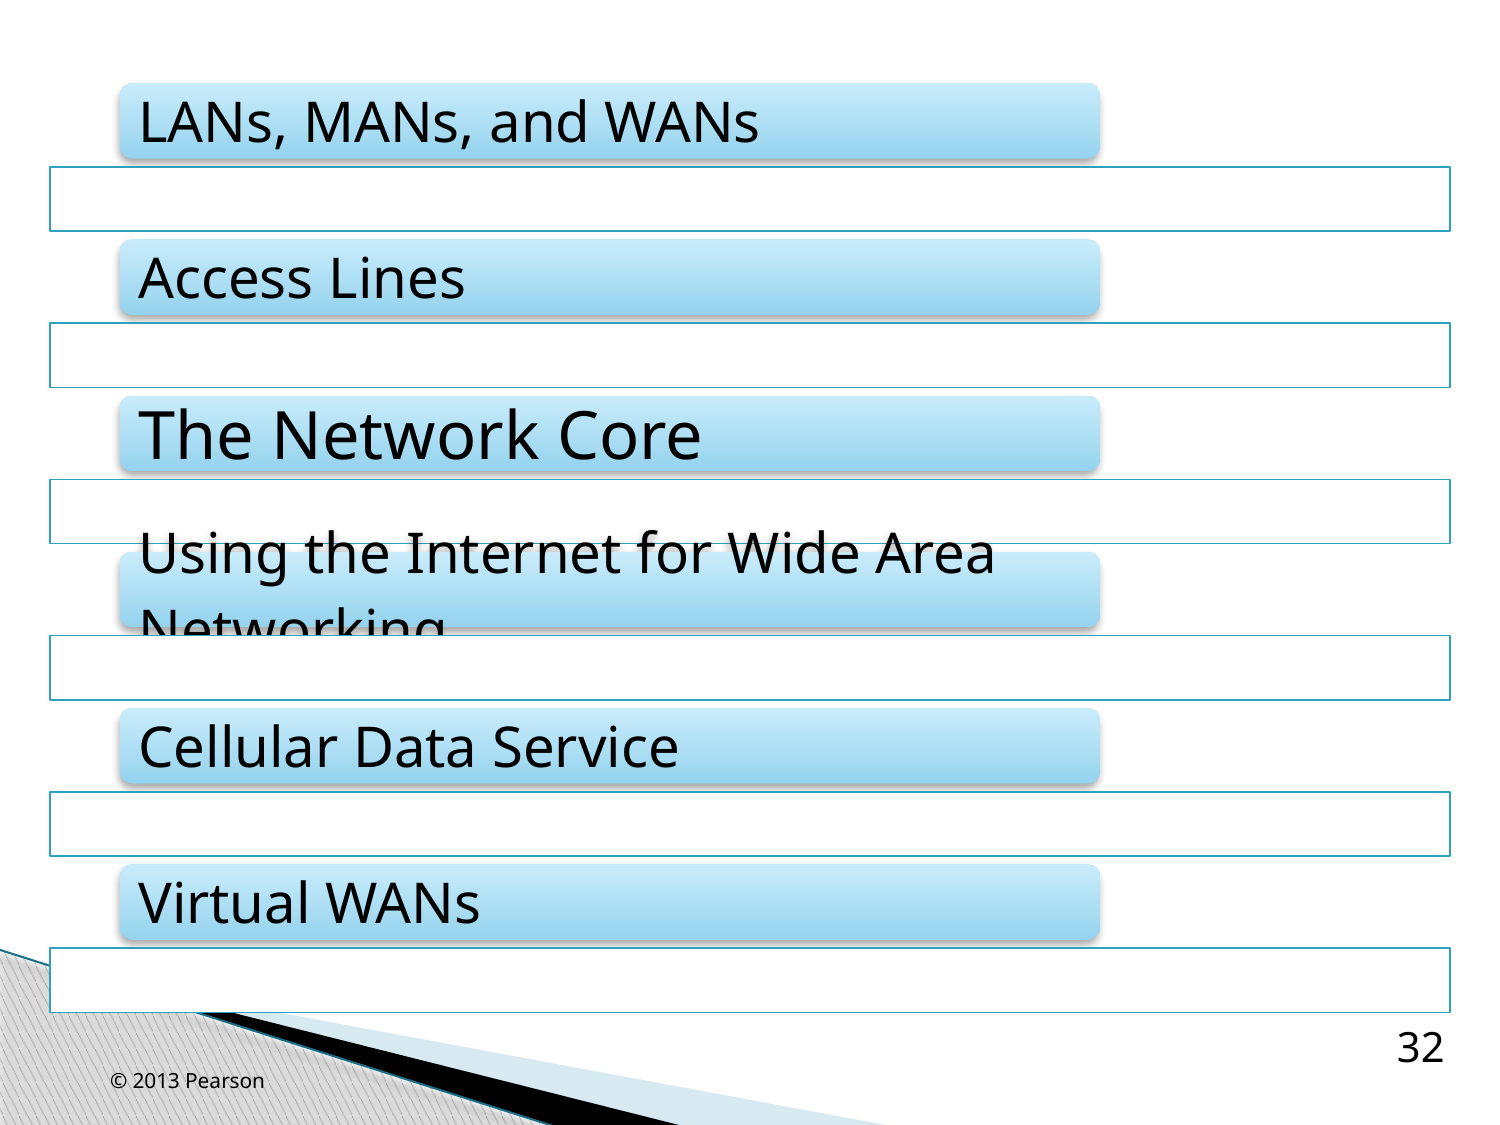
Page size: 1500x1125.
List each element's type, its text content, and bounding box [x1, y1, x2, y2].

slide_number 32 [1362, 1025, 1460, 1085]
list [49, 74, 1451, 1013]
footer © 2013 Pearson [75, 1051, 300, 1100]
